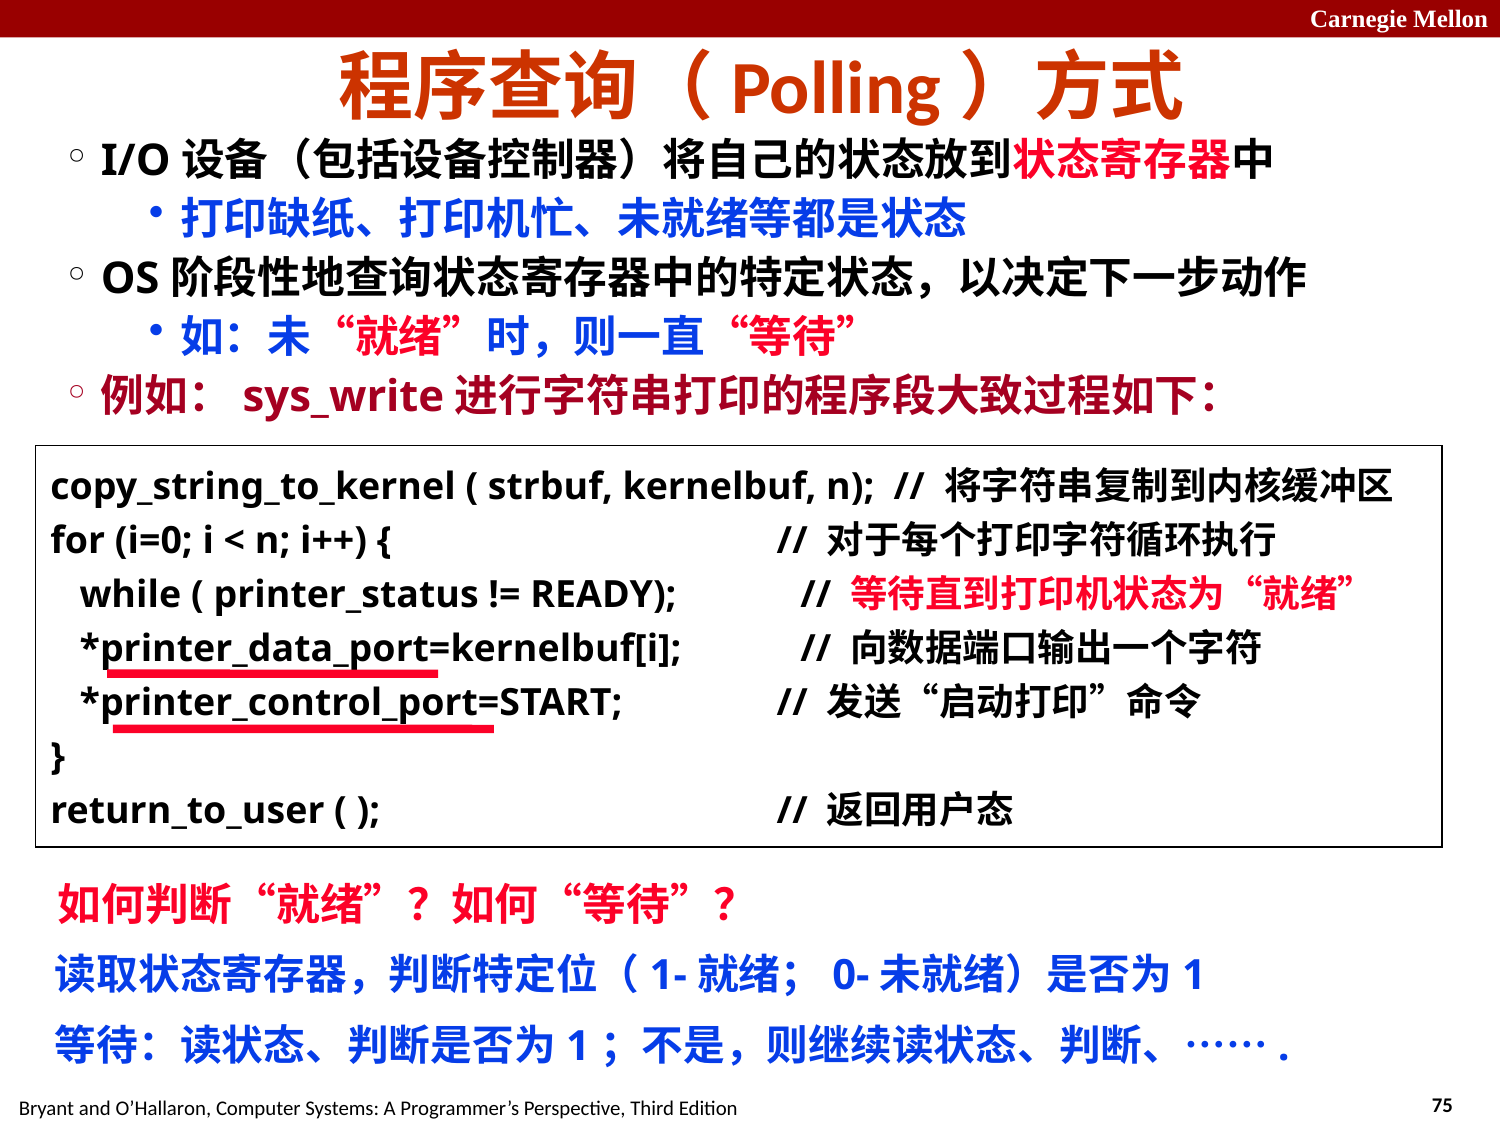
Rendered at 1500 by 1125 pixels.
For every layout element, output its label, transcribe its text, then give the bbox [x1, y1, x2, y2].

text_box 如何判断“就绪”？如何“等待”？ [42, 868, 1269, 937]
text_box I/O设备（包括设备控制器）将自己的状态放到状态寄存器中 打印缺纸、打印机忙、未就绪等都是状态 OS阶段性地查询状态寄存器中的特定状态，以决定下一步动作 如：未“就绪”时，则一直“等待” 例如：sys_write进行字符串打印的程序段大致过程如下： [57, 127, 1401, 425]
title 程序查询（Polling）方式 [38, 0, 1484, 193]
text_box 读取状态寄存器，判断特定位（1-就绪；0-未就绪）是否为1 等待：读状态、判断是否为1；不是，则继续读状态、判断、……. [40, 940, 1319, 1077]
text_box copy_string_to_kernel ( strbuf, kernelbuf, n); // 将字符串复制到内核缓冲区 for (i=0; i < n; i++) { // 对于每个打印字符循环执行 while ( printer_status != READY); // 等待直到打印机状态为“就绪” *printer_data_port=kernelbuf[i]; // 向数据端口输出一个字符 *printer_control_port=START; // 发送“启动打印”命令 } return_to_user ( ); // 返回用户态 [35, 445, 1443, 848]
